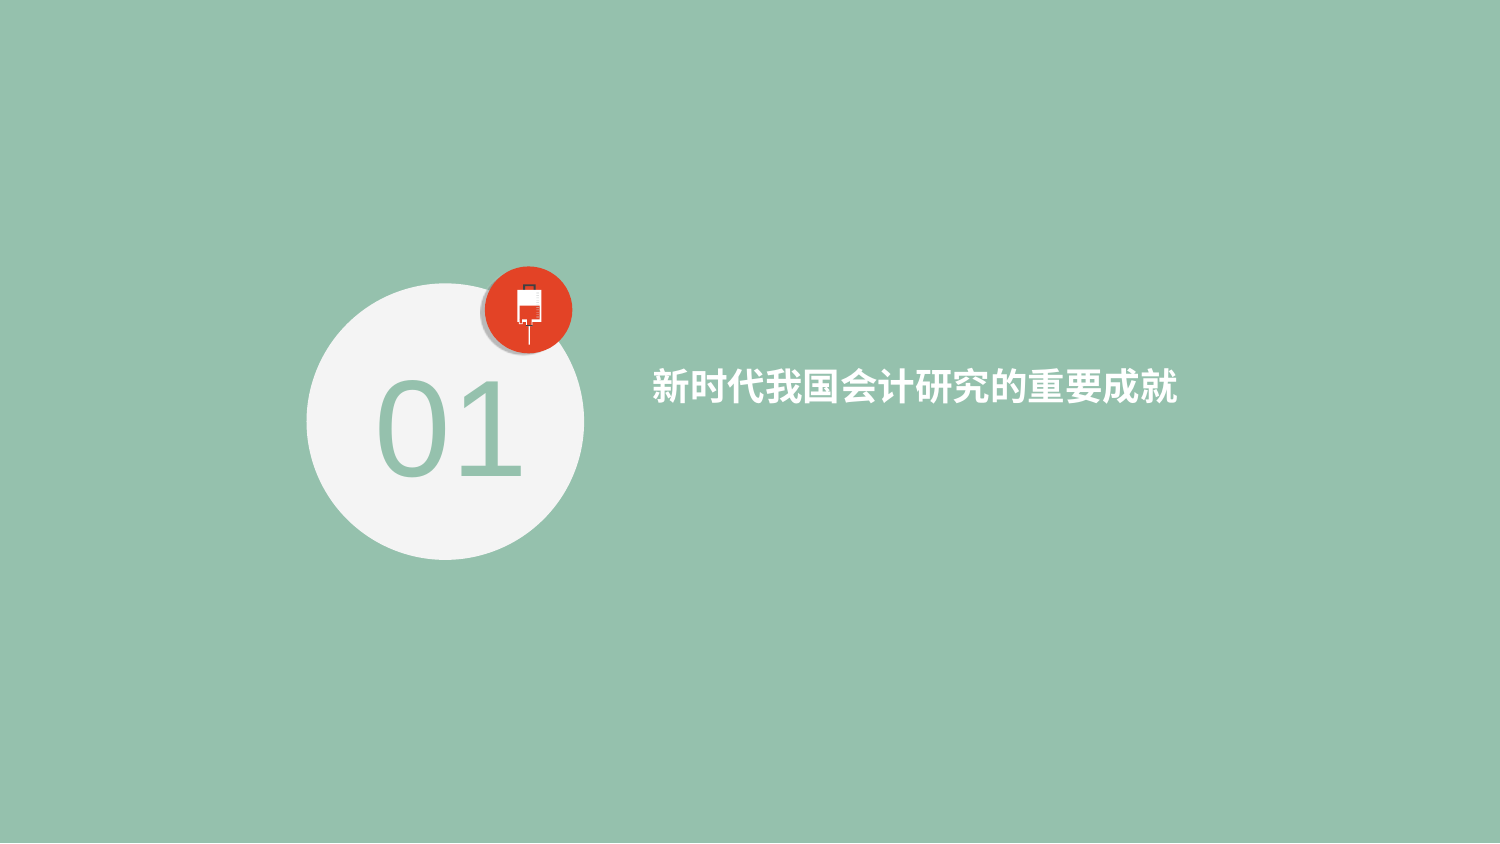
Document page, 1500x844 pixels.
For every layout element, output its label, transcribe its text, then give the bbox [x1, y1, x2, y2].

text_box 01 [348, 331, 554, 512]
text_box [517, 284, 542, 345]
text_box 新时代我国会计研究的重要成就 [643, 362, 1187, 408]
text_box [306, 283, 551, 560]
text_box [554, 342, 585, 508]
text_box [484, 266, 573, 354]
